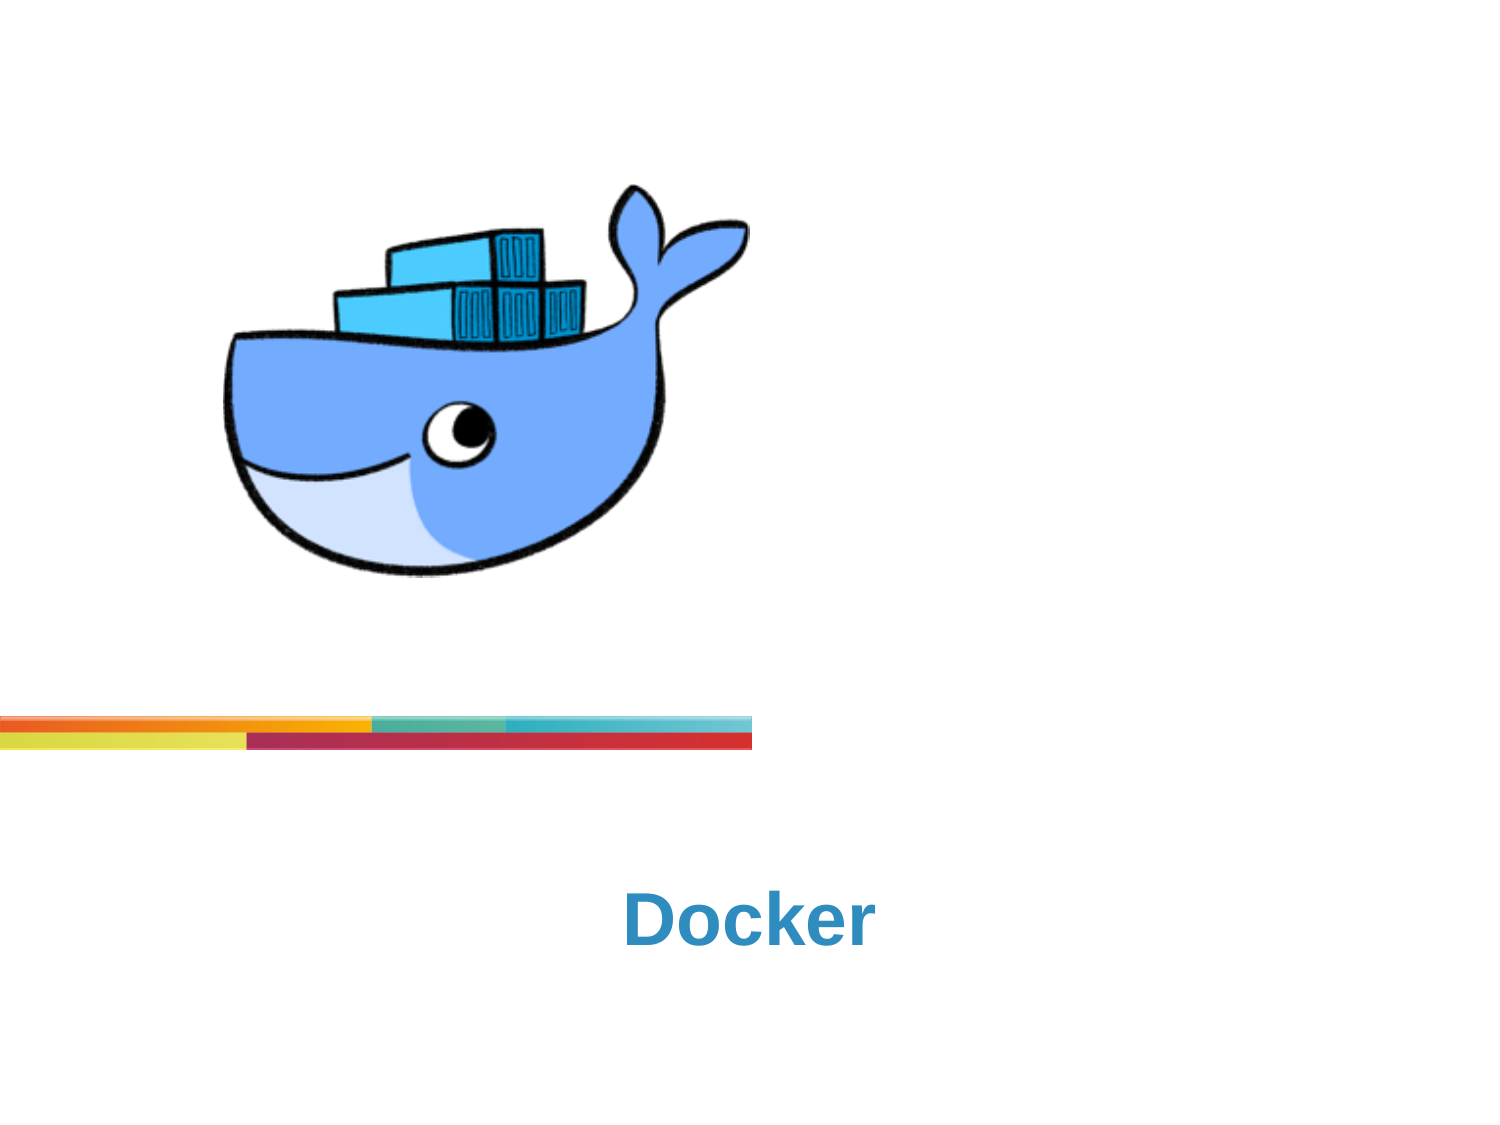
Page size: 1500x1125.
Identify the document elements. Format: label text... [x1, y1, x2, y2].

title Docker [155, 795, 1345, 1036]
picture [0, 184, 752, 750]
